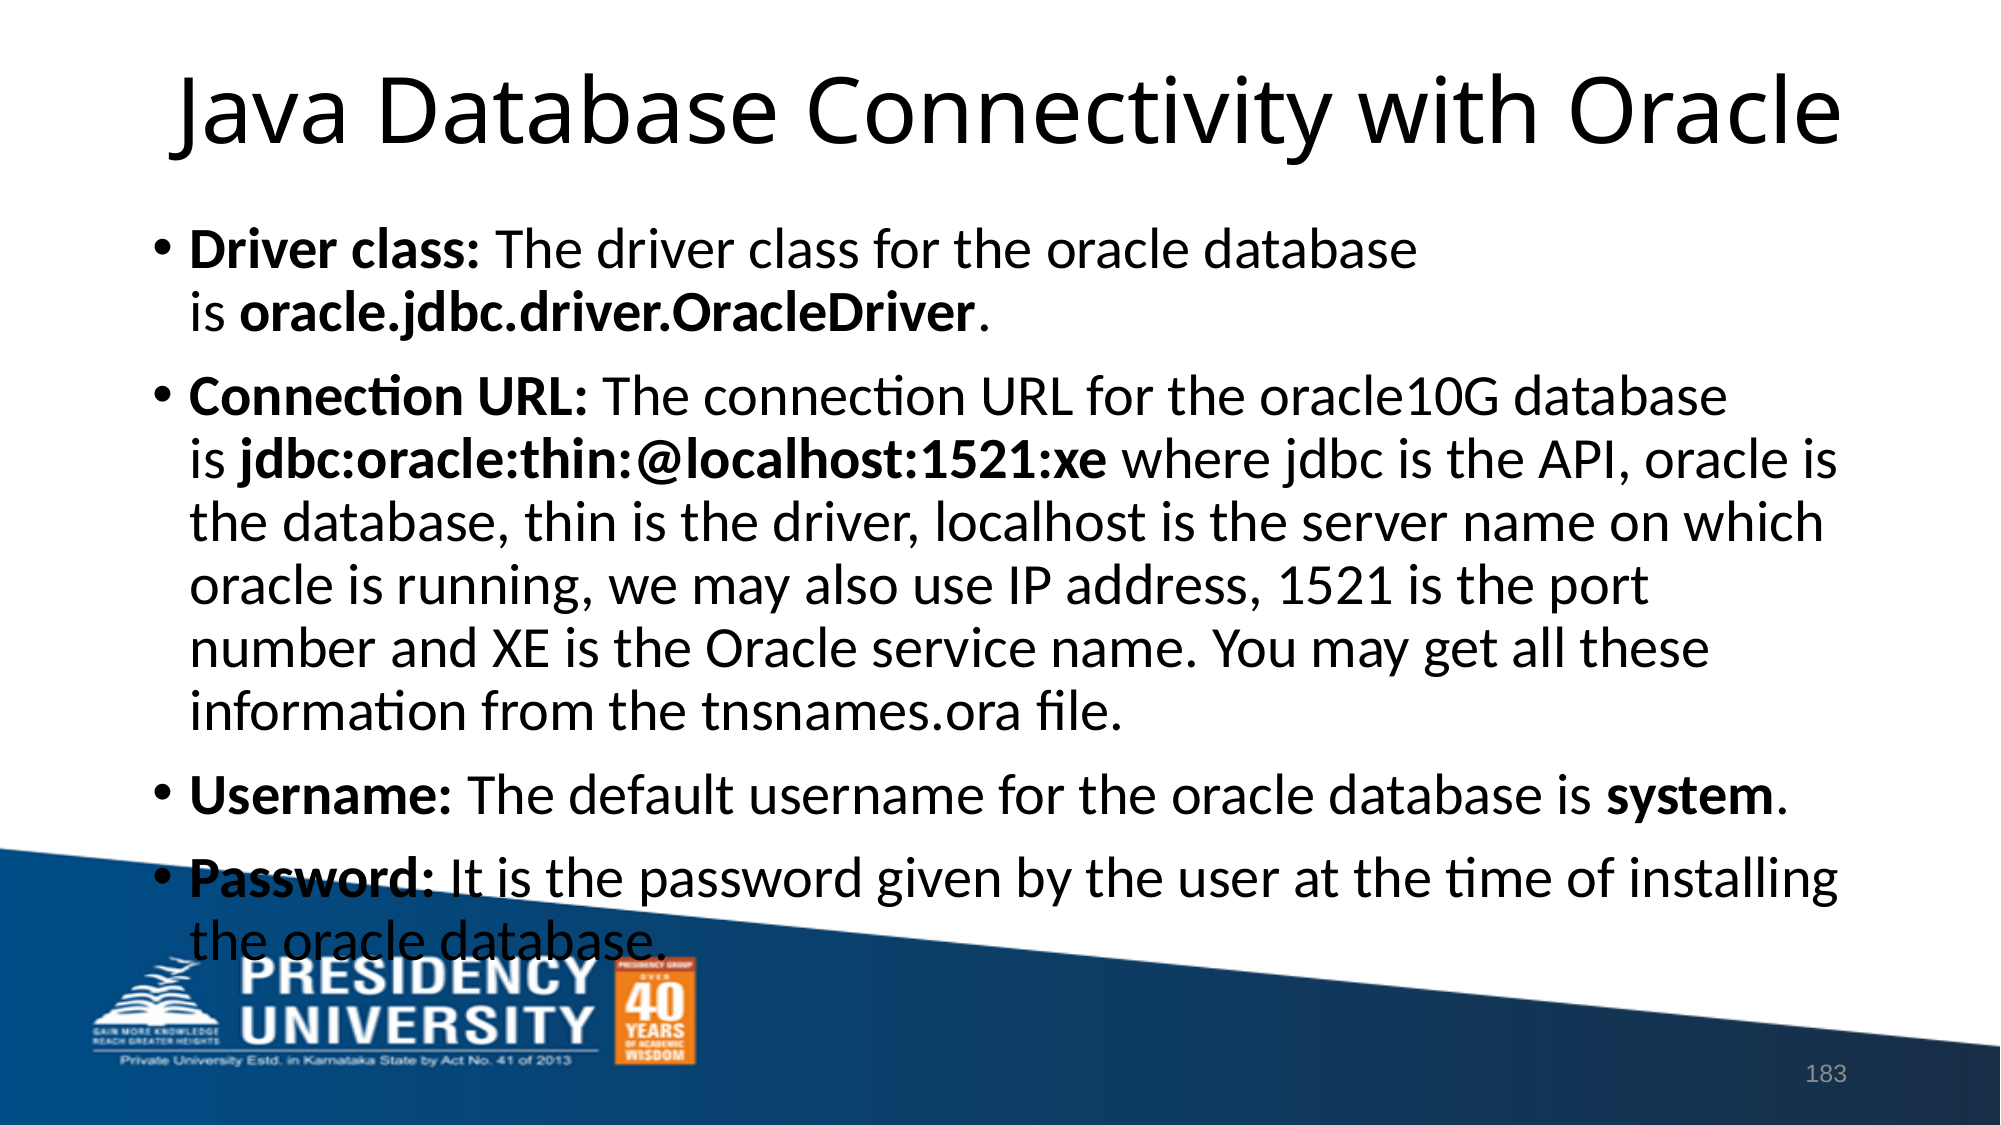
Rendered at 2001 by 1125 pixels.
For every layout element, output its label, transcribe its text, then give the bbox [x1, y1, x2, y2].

title Java Database Connectivity with Oracle [137, 59, 1863, 210]
picture [0, 845, 2000, 1125]
list Driver class: The driver class for the oracle database is oracle.jdbc.driver.OracleDriver. Connection URL: The connection URL for the oracle10G database is jdbc:oracle:thin:@localhost:1521:xe where jdbc is the API, oracle is the database, thin is the driver, localhost is the server name on which oracle is running, we may also use IP address, 1521 is the port number and XE is the Oracle service name. You may get all these information from the tnsnames.ora file. Username: The default username for the oracle database is system. Password: It is the password given by the user at the time of installing the oracle database. [137, 210, 1863, 1014]
slide_number 183 [1412, 1042, 1863, 1103]
